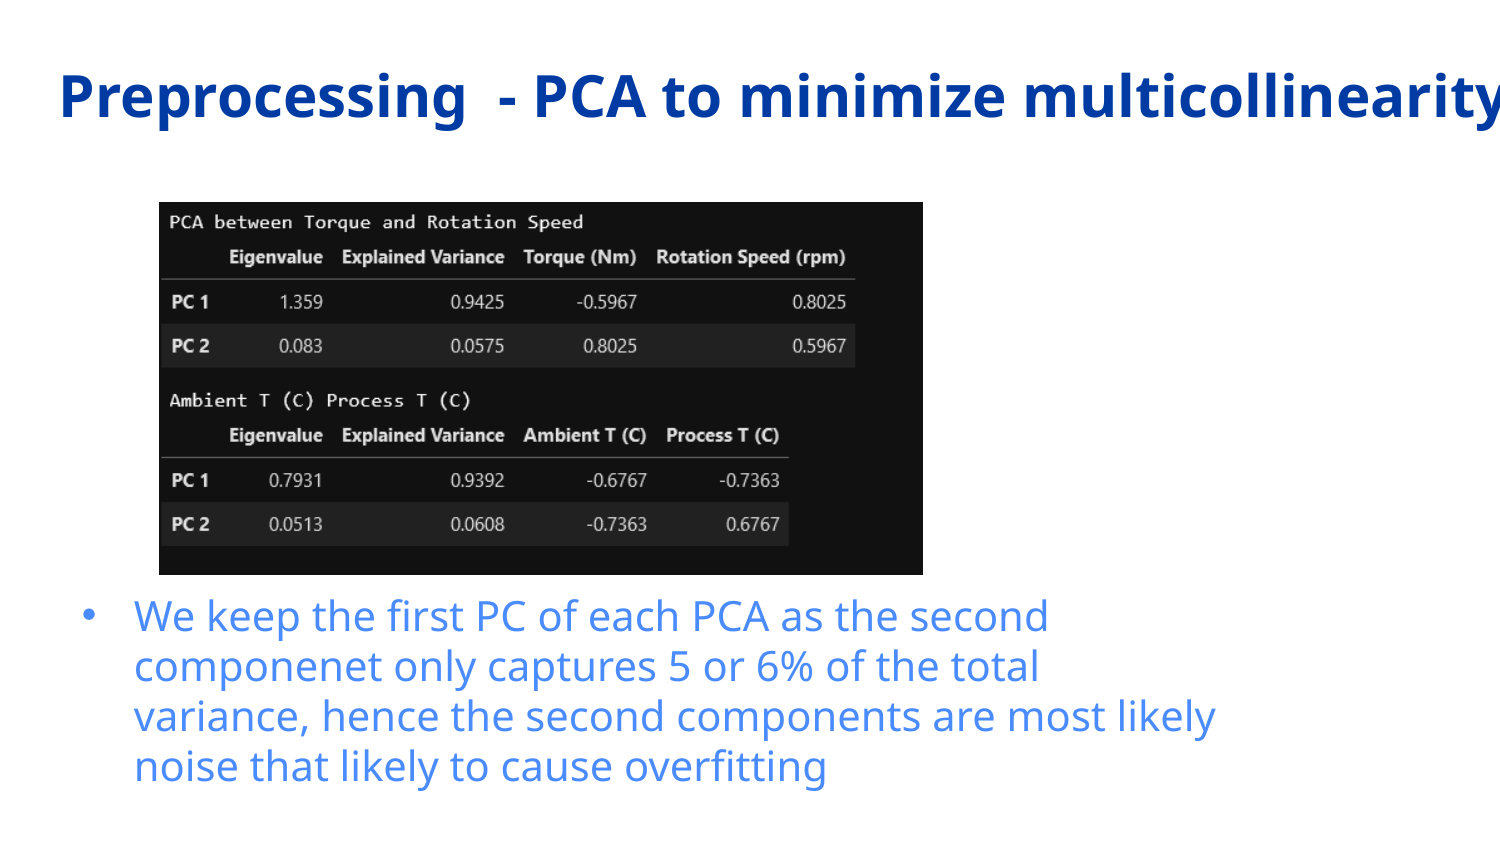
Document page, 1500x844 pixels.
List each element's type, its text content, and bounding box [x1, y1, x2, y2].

title Preprocessing - PCA to minimize multicollinearity [43, 43, 1500, 138]
picture [159, 202, 923, 575]
list We keep the first PC of each PCA as the second componenet only captures 5 or 6% of the total variance, hence the second components are most likely noise that likely to cause overfitting [43, 574, 1240, 758]
